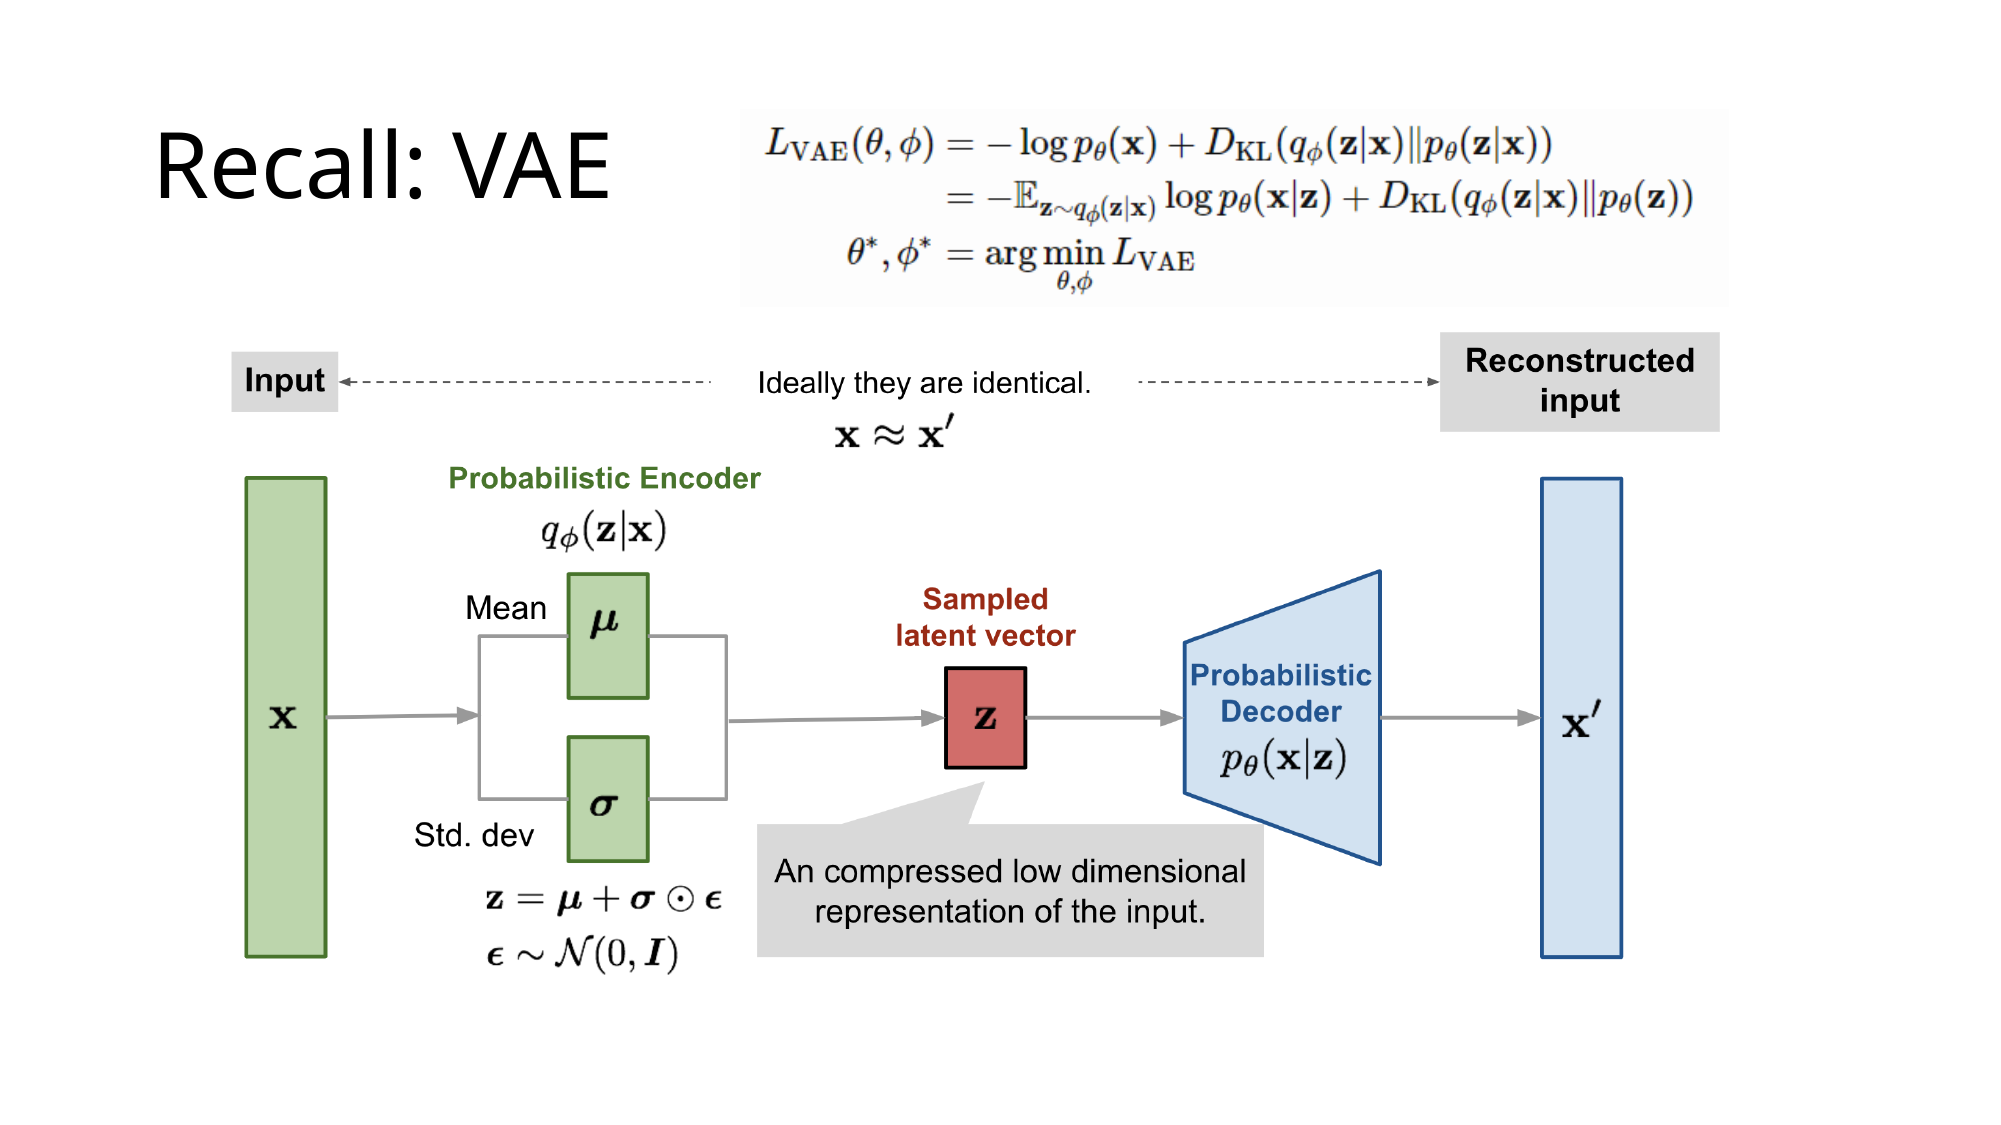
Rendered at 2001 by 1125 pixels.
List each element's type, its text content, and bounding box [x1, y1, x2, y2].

title Recall: VAE [137, 59, 1863, 278]
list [187, 301, 1729, 1016]
picture [740, 109, 1729, 307]
